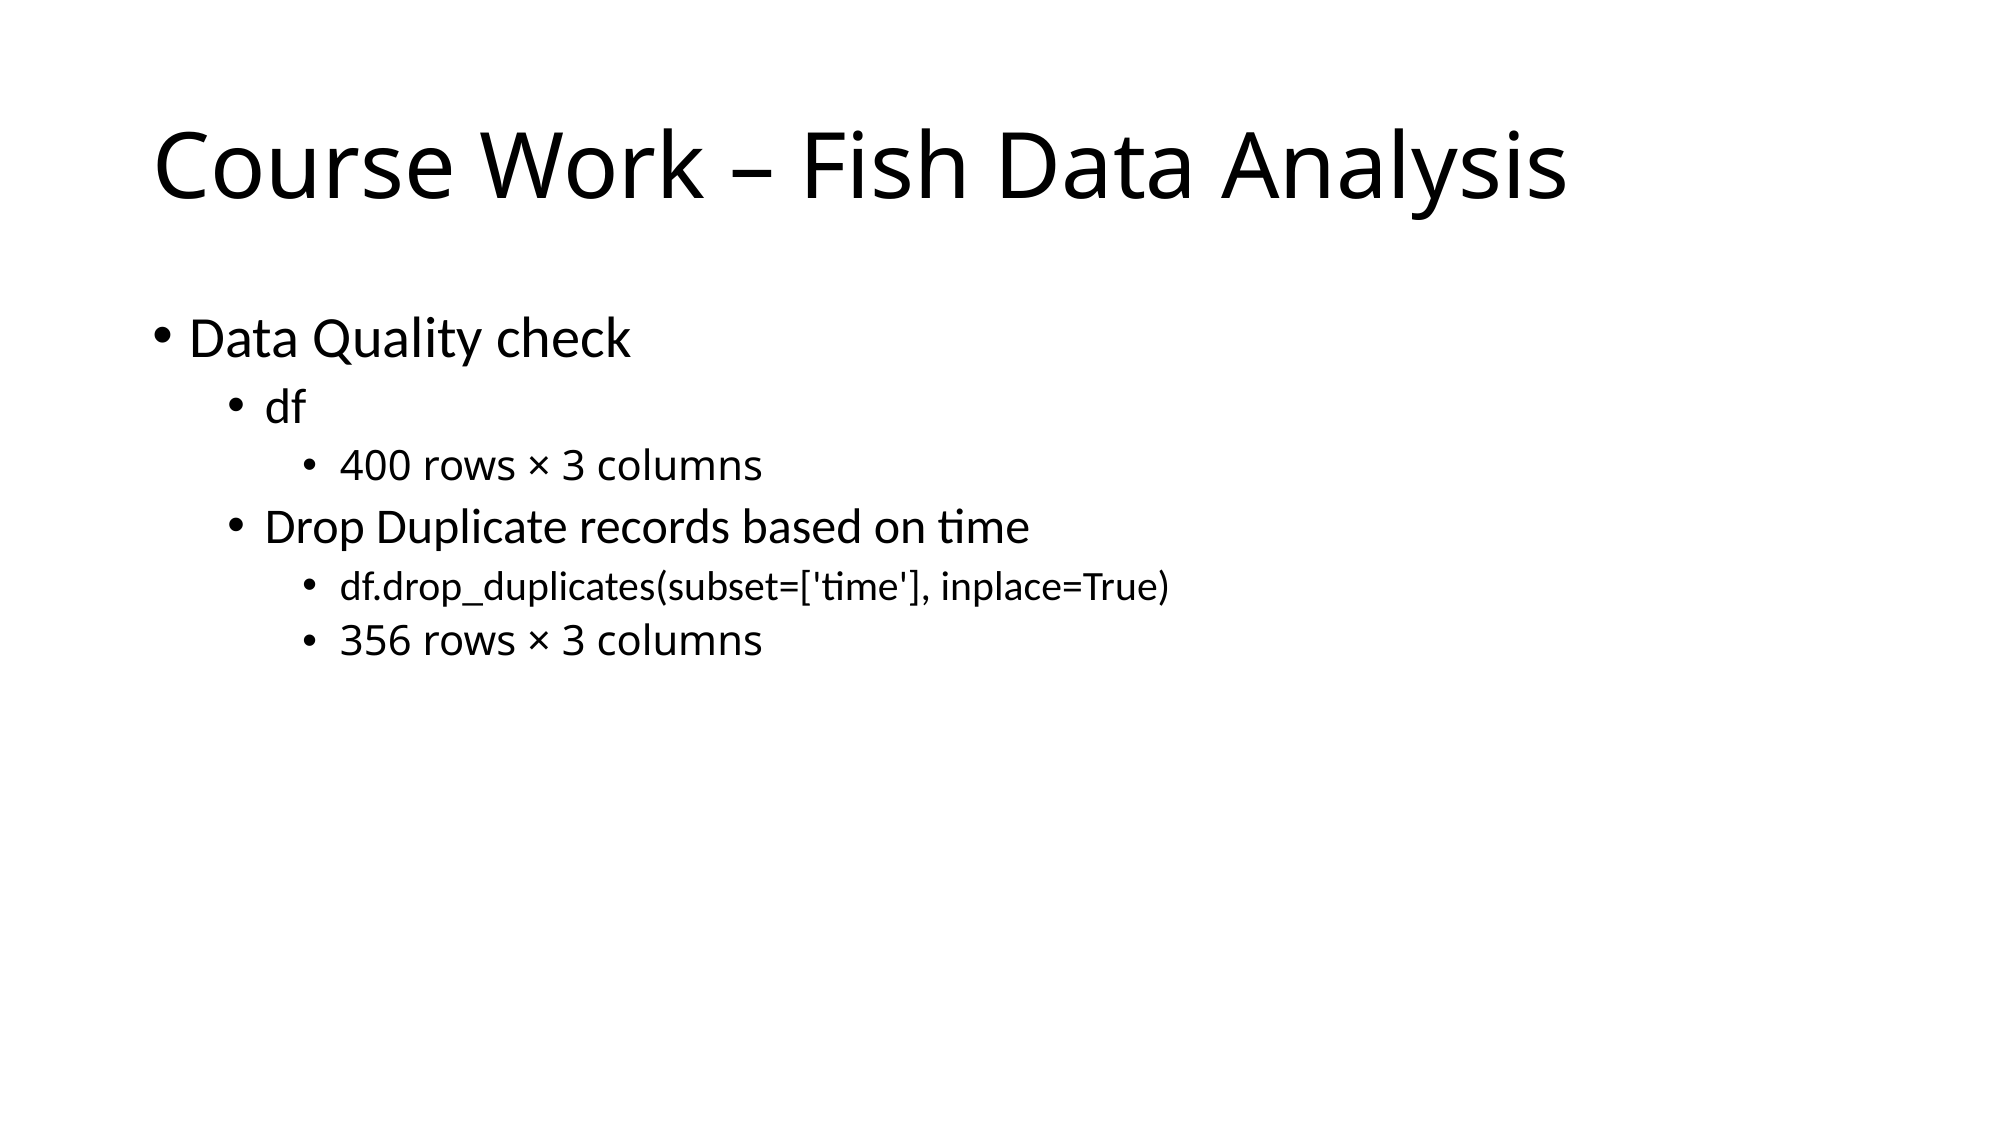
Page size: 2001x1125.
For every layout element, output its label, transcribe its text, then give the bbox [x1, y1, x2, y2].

title Course Work – Fish Data Analysis [137, 59, 1863, 278]
list Data Quality check df 400 rows × 3 columns Drop Duplicate records based on time df.drop_duplicates(subset=['time'], inplace=True) 356 rows × 3 columns [137, 299, 1863, 1014]
